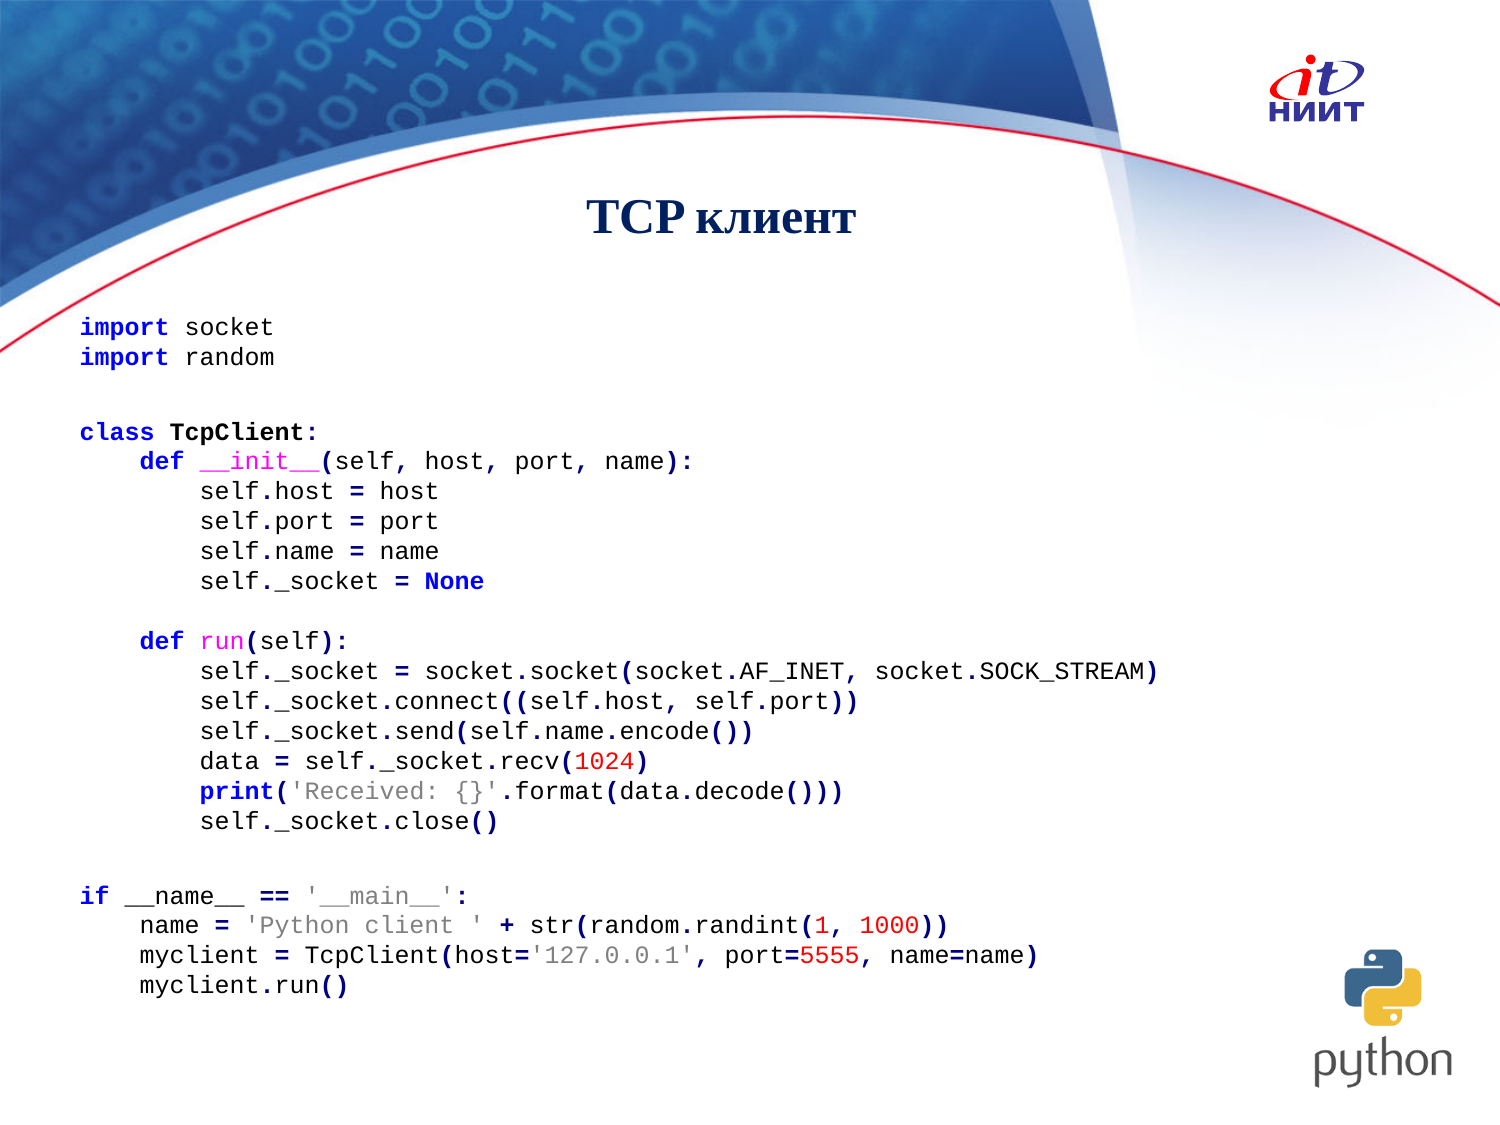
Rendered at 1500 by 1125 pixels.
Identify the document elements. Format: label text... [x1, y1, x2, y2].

text_box import socket import random class TcpClient: def __init__(self, host, port, name): self.host = host self.port = port self.name = name self._socket = None def run(self): self._socket = socket.socket(socket.AF_INET, socket.SOCK_STREAM) self._socket.connect((self.host, self.port)) self._socket.send(self.name.encode()) data = self._socket.recv(1024) print('Received: {}'.format(data.decode())) self._socket.close() if __name__ == '__main__': name = 'Python client ' + str(random.randint(1, 1000)) myclient = TcpClient(host='127.0.0.1', port=5555, name=name) myclient.run() [64, 302, 1435, 977]
text_box TCP клиент [277, 172, 1165, 254]
picture [0, 0, 1500, 1125]
